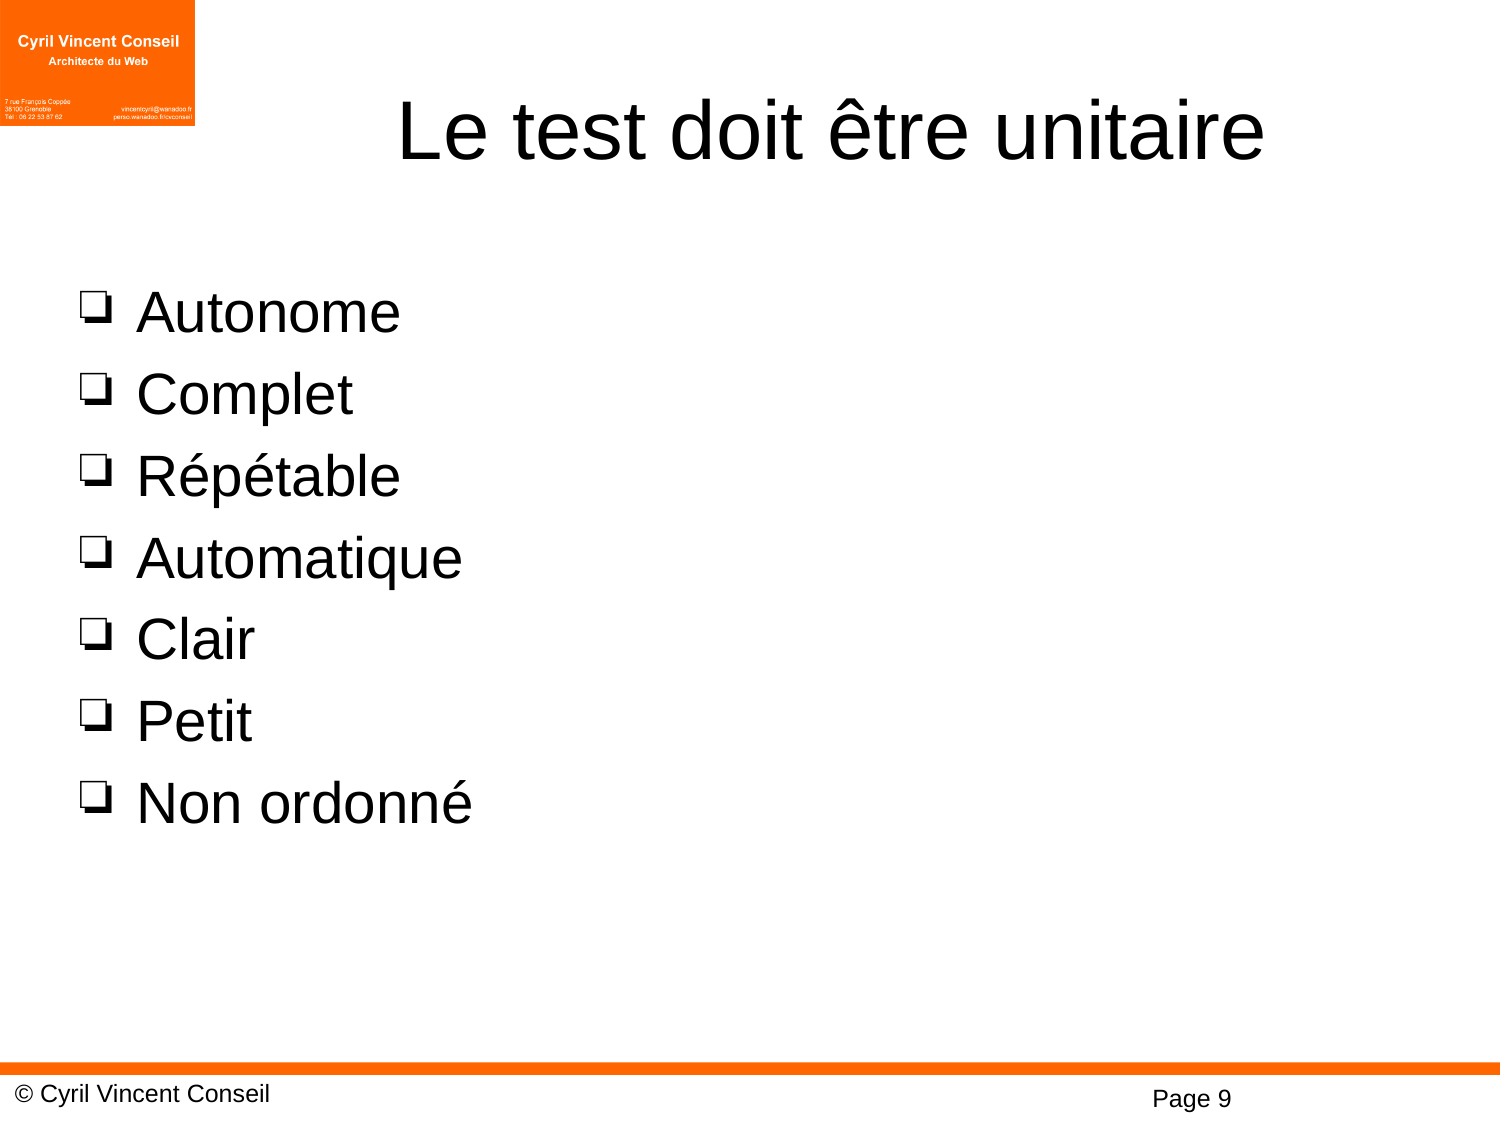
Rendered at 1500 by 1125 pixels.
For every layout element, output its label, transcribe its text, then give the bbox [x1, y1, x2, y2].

list Autonome Complet Répétable Automatique Clair Petit Non ordonné [64, 267, 1470, 943]
title Le test doit être unitaire [194, 32, 1470, 220]
picture [0, 0, 195, 126]
